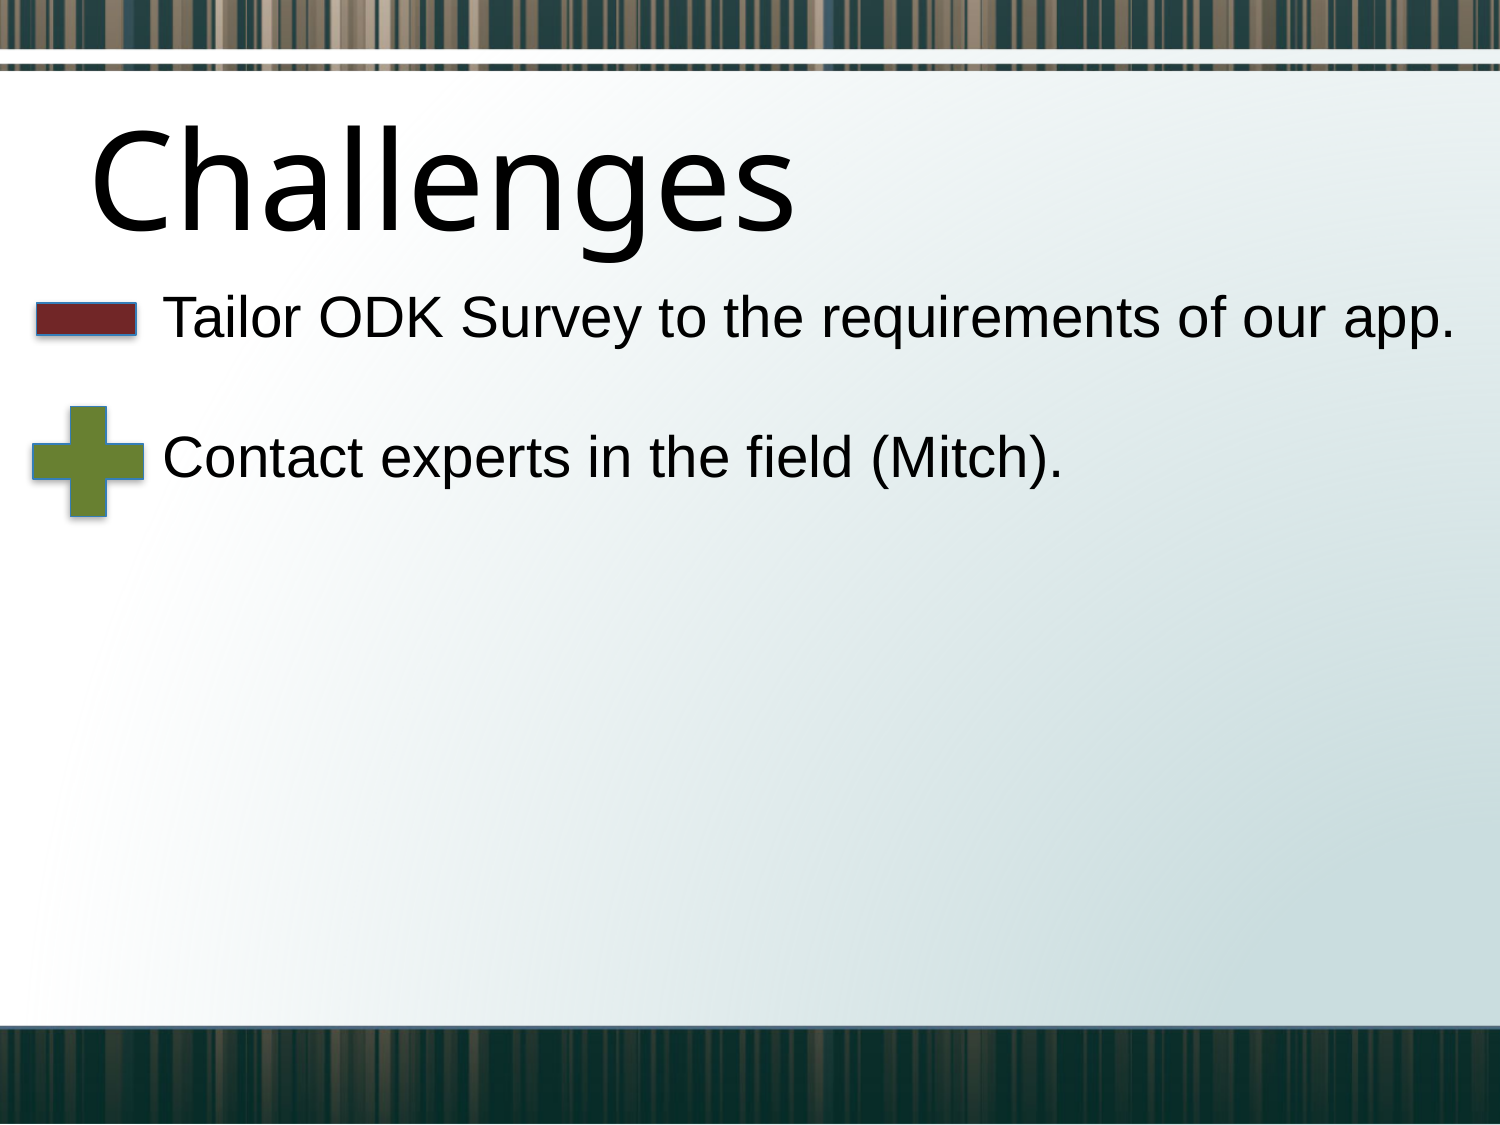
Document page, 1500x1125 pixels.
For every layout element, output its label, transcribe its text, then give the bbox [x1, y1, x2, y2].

picture [0, 0, 1500, 1125]
text_box [32, 406, 144, 517]
text_box [36, 302, 137, 336]
text_box Tailor ODK Survey to the requirements of our app. Contact experts in the field (Mitch). [148, 271, 1489, 637]
title Challenges [35, 92, 1390, 259]
